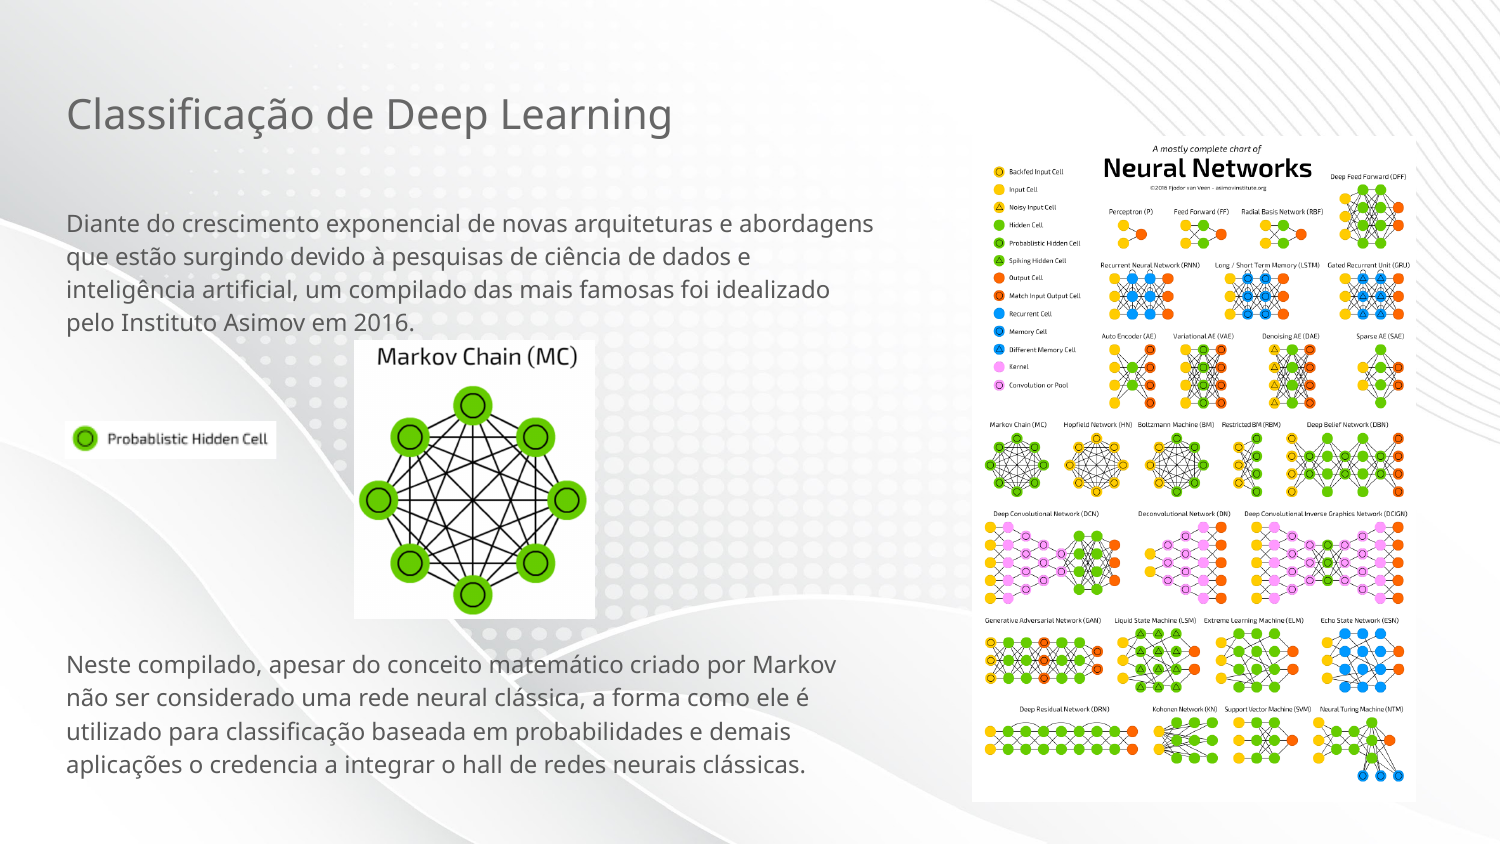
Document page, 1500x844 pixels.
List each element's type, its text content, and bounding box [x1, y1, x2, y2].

title Classificação de Deep Learning [51, 72, 1449, 167]
list Diante do crescimento exponencial de novas arquiteturas e abordagens que estão surgindo devido à pesquisas de ciência de dados e inteligência artificial, um compilado das mais famosas foi idealizado pelo Instituto Asimov em 2016. Neste compilado, apesar do conceito matemático criado por Markov não ser considerado uma rede neural clássica, a forma como ele é utilizado para classificação baseada em probabilidades e demais aplicações o credencia a integrar o hall de redes neurais clássicas. [51, 189, 898, 797]
picture [0, 0, 1500, 844]
